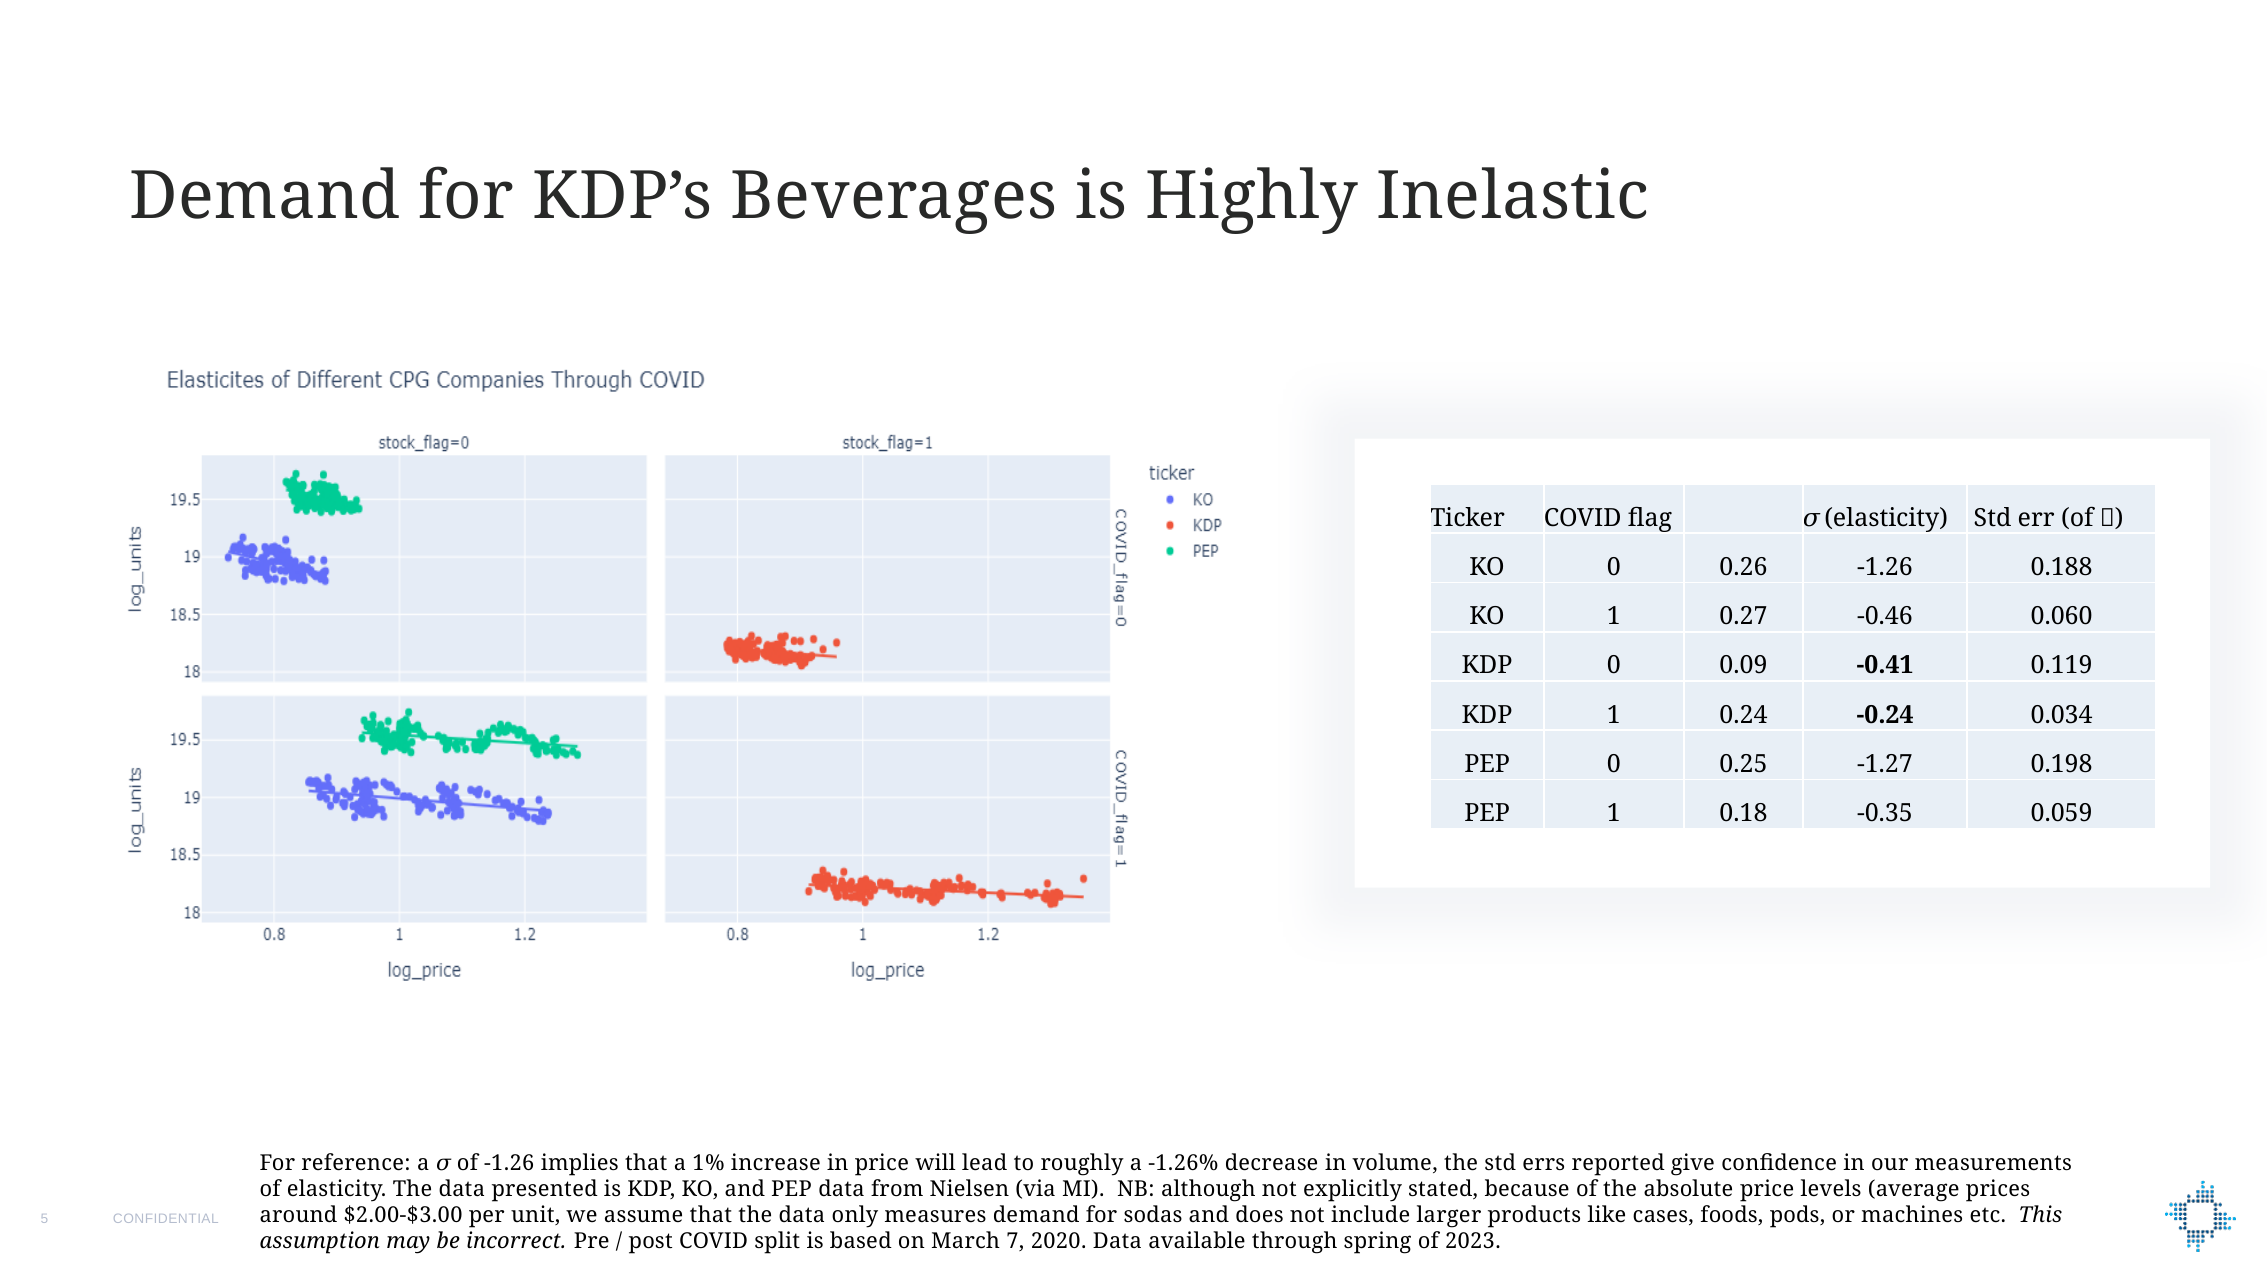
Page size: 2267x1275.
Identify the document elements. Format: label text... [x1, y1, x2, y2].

slide_number 4 [25, 1184, 111, 1253]
title Demand for KDP’s Beverages is Highly Inelastic [114, 153, 2066, 284]
chart [110, 320, 1240, 1031]
text_box [1354, 438, 2211, 889]
picture [2164, 1180, 2243, 1253]
footer For reference: a 𝜎 of -1.26 implies that a 1% increase in price will lead to roughly a -1.26% decrease in volume, the std errs reported give confidence in our measurements of elasticity. The data presented is KDP, KO, and PEP data from Nielsen (via MI). NB: although not explicitly stated, because of the absolute price levels (average prices around $2.00-$3.00 per unit, we assume that the data only measures demand for sodas and does not include larger products like cases, foods, pods, or machines etc. This assumption may be incorrect. Pre / post COVID split is based on March 7, 2020. Data available through spring of 2023. [244, 1166, 2117, 1235]
